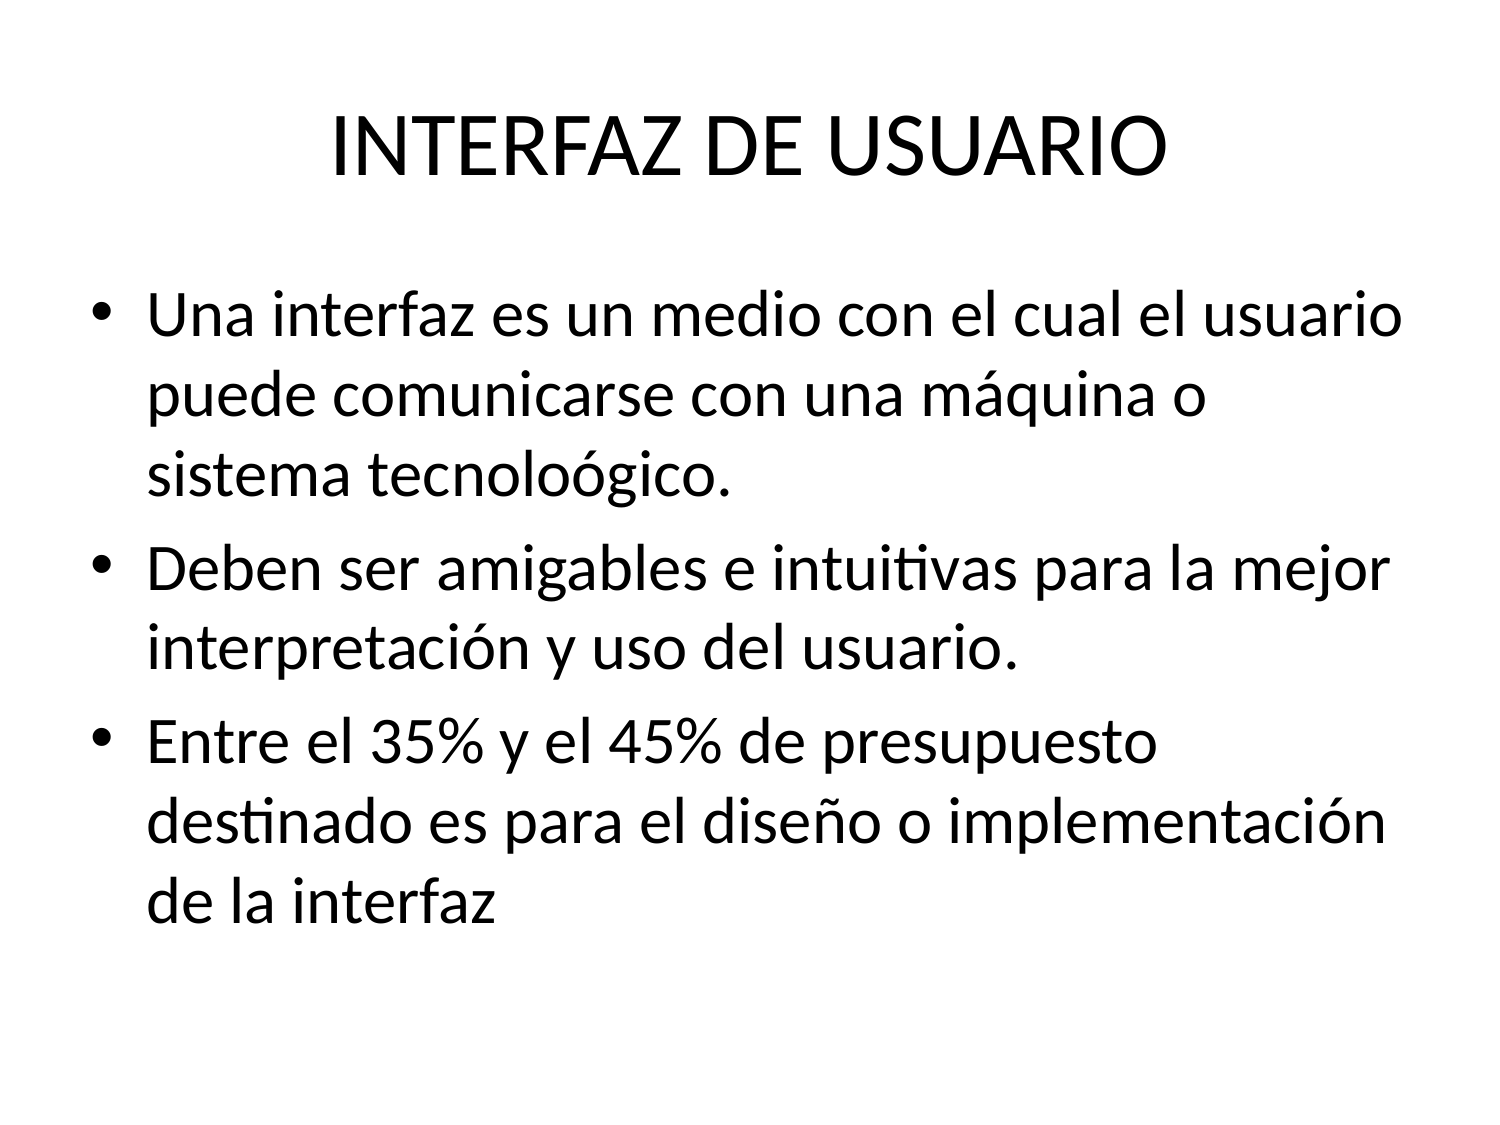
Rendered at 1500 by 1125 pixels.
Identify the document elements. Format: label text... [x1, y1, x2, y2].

list Una interfaz es un medio con el cual el usuario puede comunicarse con una máquina o sistema tecnoloógico. Deben ser amigables e intuitivas para la mejor interpretación y uso del usuario. Entre el 35% y el 45% de presupuesto destinado es para el diseño o implementación de la interfaz [75, 262, 1425, 1005]
title INTERFAZ DE USUARIO [75, 45, 1425, 233]
